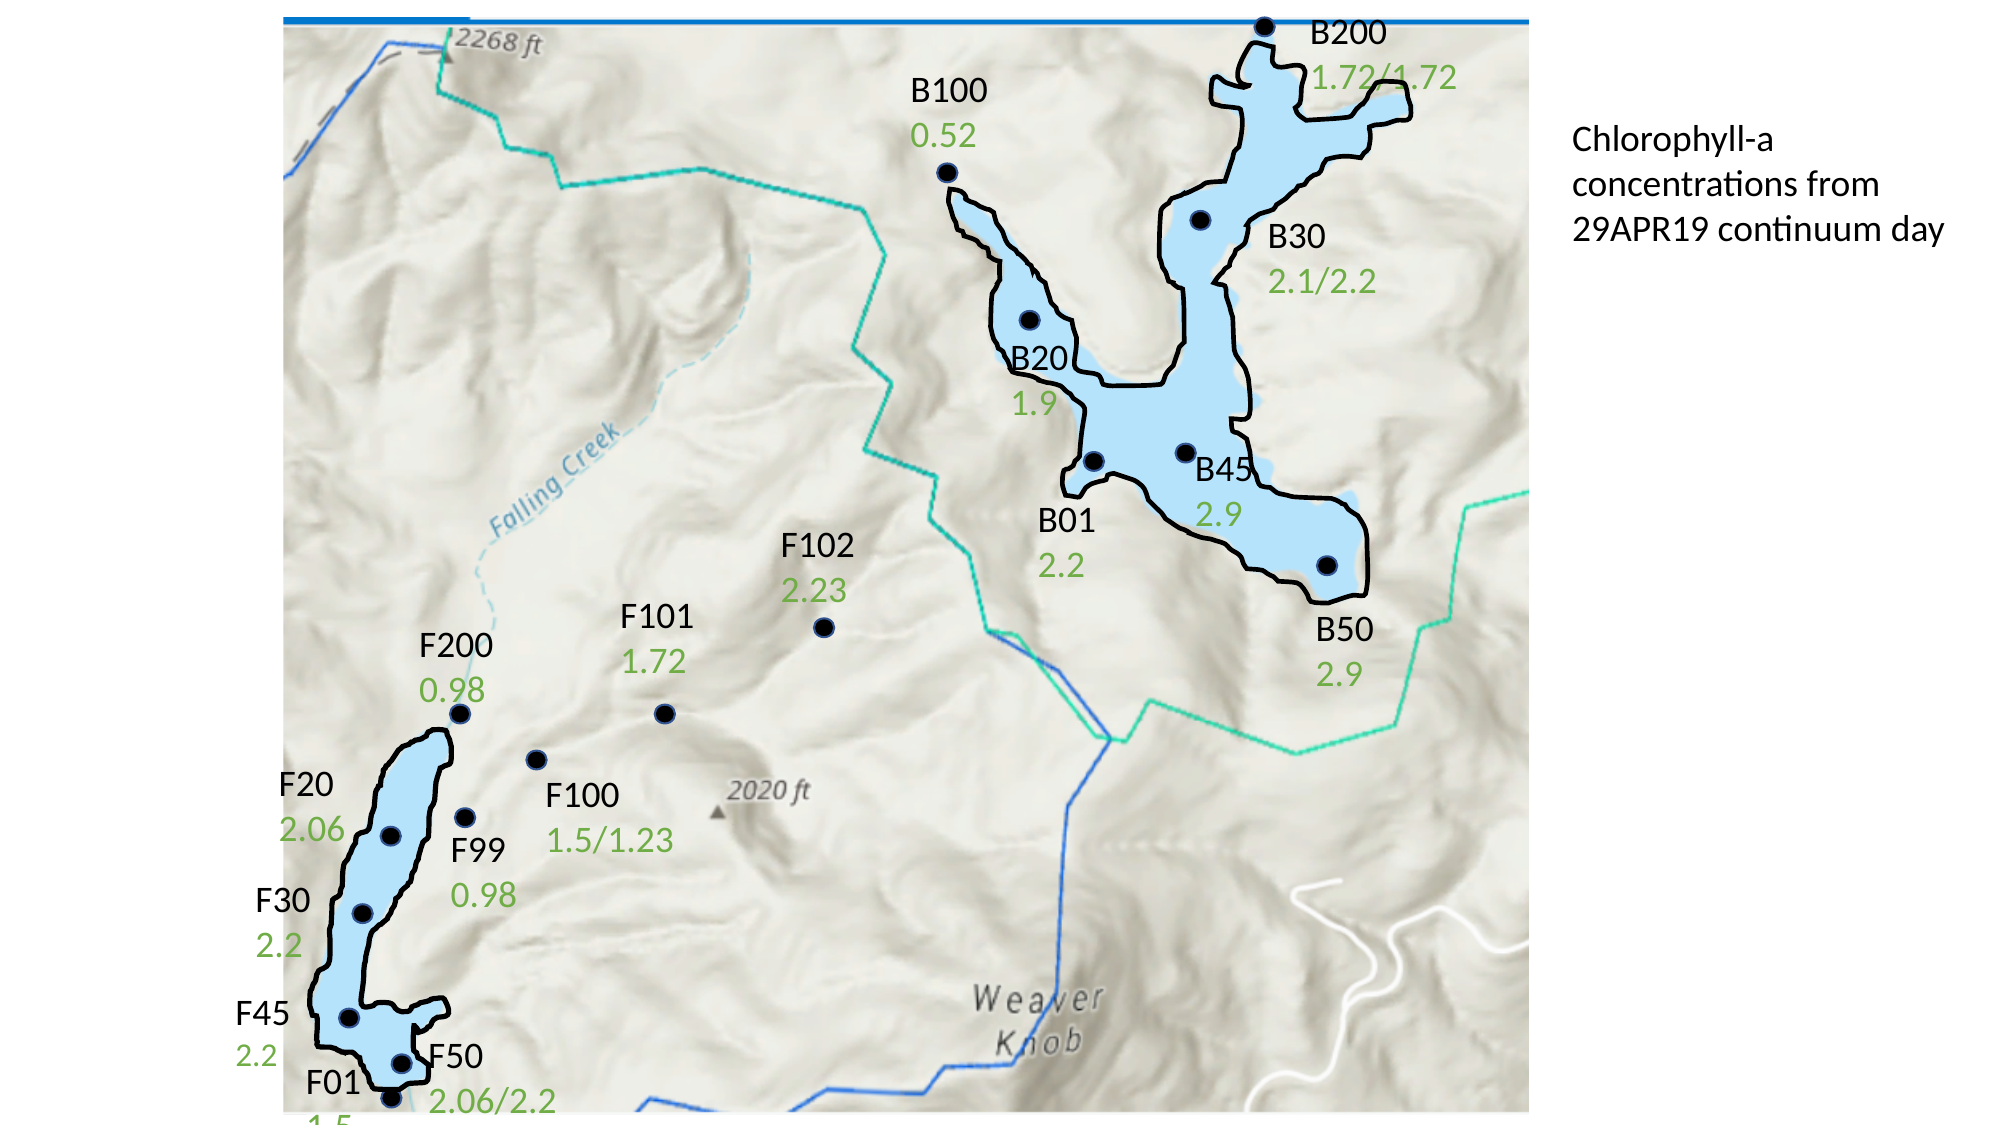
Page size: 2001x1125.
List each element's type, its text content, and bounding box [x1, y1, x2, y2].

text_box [220, 0, 1549, 1125]
text_box Chlorophyll-a concentrations from 29APR19 continuum day [1557, 106, 1978, 257]
